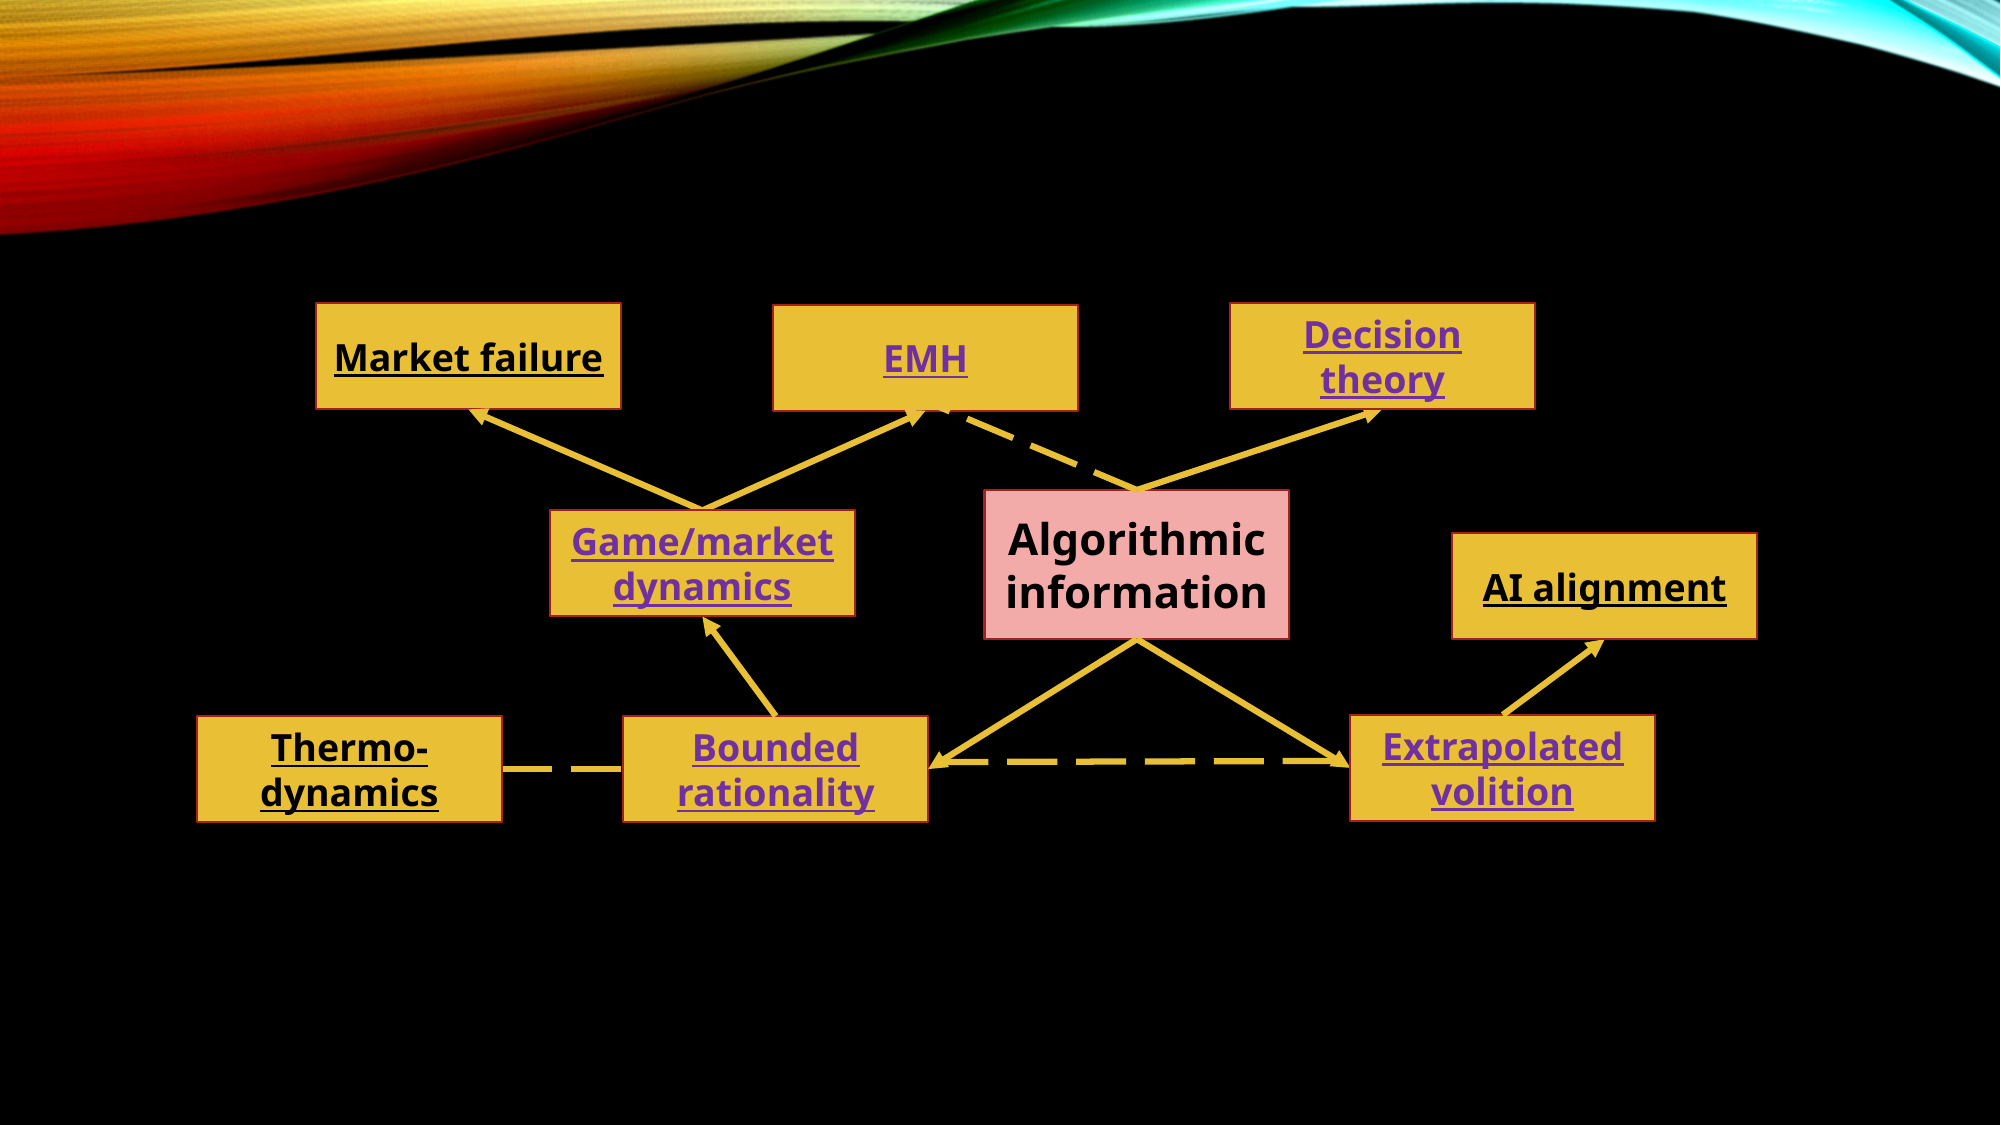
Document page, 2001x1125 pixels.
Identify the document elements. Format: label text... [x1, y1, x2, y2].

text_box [1136, 763, 1351, 769]
text_box EMH [772, 304, 1079, 410]
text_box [1136, 638, 1351, 760]
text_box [703, 410, 926, 511]
picture [0, 0, 2000, 237]
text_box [927, 638, 1138, 770]
text_box Extrapolated volition [1349, 714, 1656, 822]
text_box Market failure [315, 302, 622, 410]
text_box Bounded rationality [622, 715, 929, 823]
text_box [1502, 638, 1606, 716]
text_box AI alignment [1451, 532, 1758, 640]
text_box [1136, 408, 1383, 491]
text_box Thermo-dynamics [196, 715, 503, 823]
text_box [468, 409, 703, 511]
text_box Game/market dynamics [549, 511, 856, 617]
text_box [903, 391, 1138, 491]
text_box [702, 616, 777, 717]
text_box Decision theory [1229, 302, 1536, 410]
text_box Algorithmic information [983, 491, 1290, 638]
